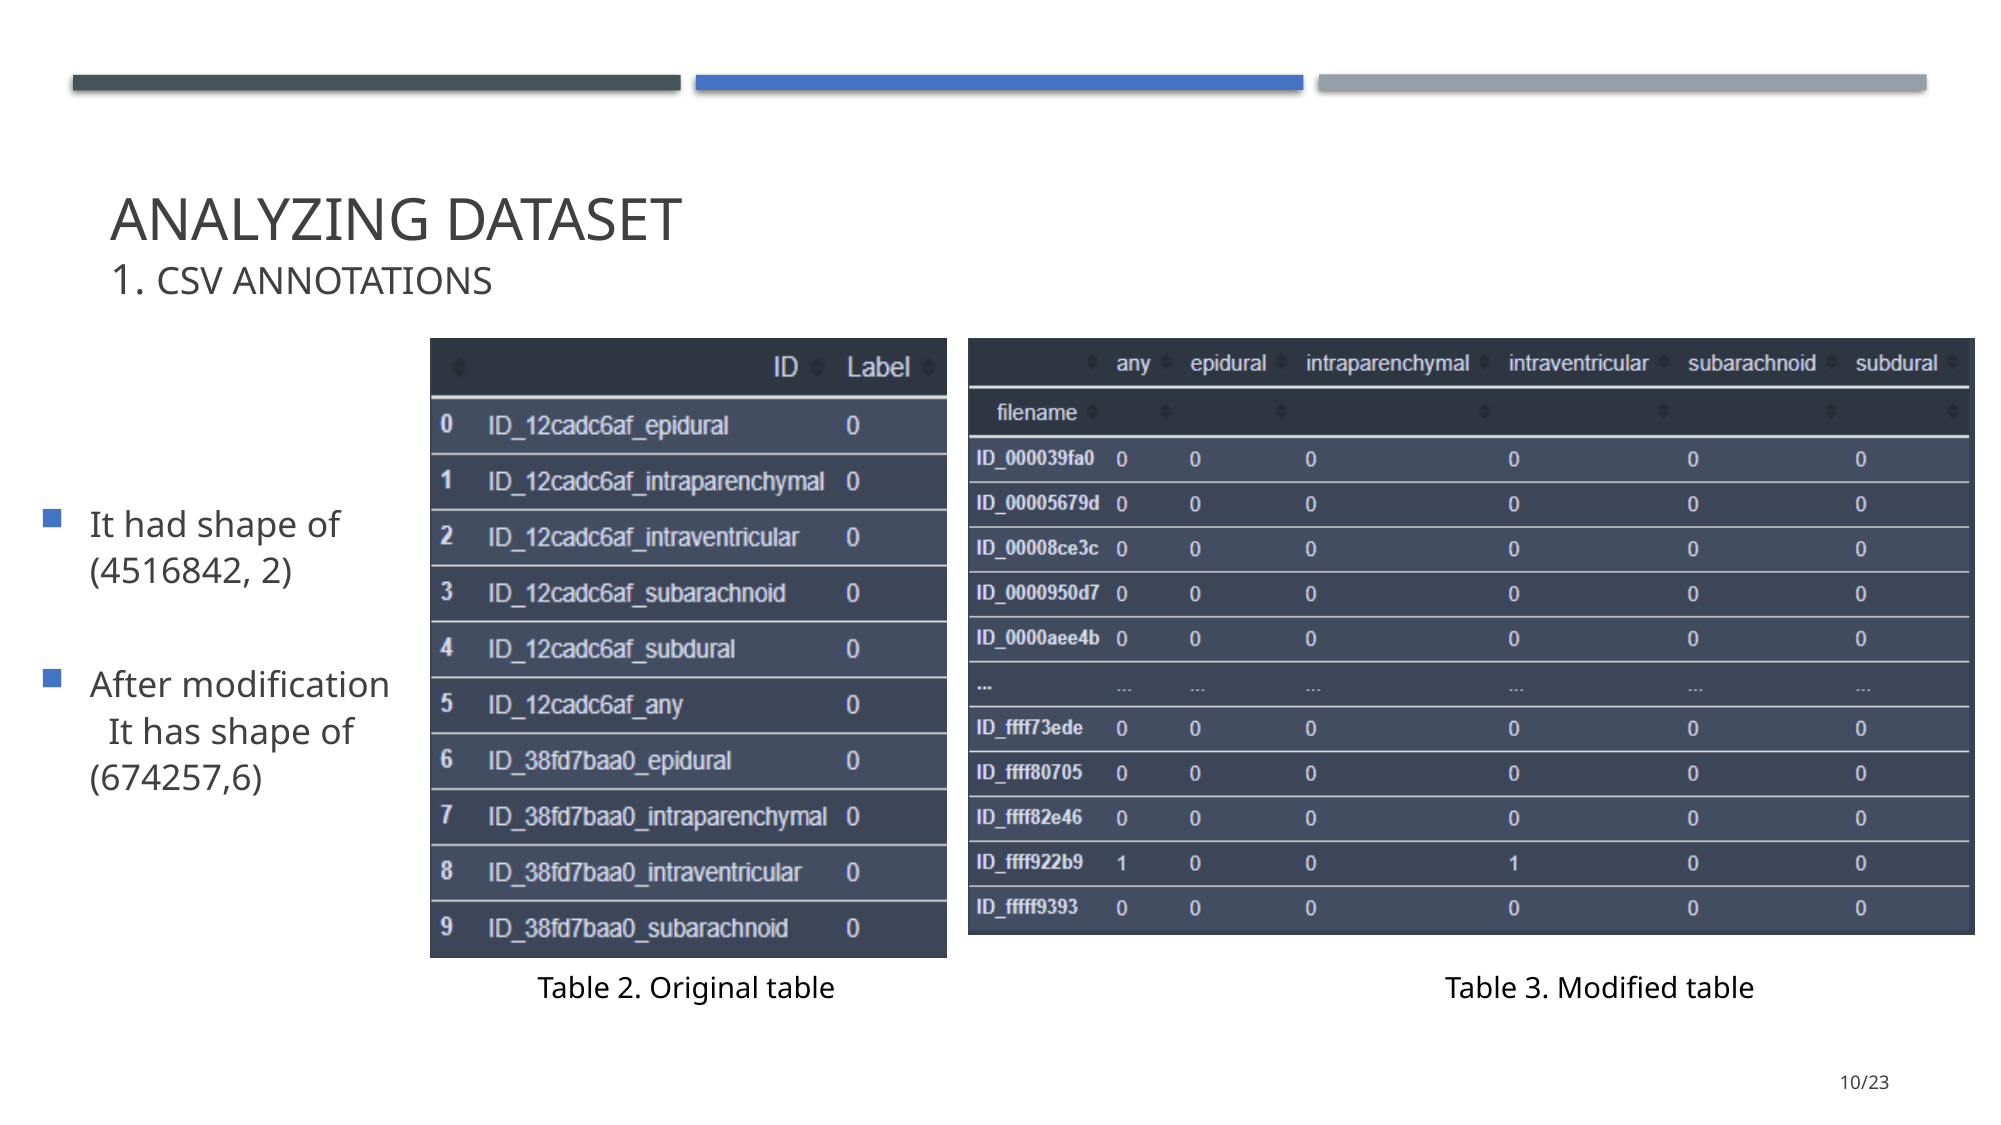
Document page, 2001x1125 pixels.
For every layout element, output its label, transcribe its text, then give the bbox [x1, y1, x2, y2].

title Analyzing Dataset 1. CSV Annotations [95, 115, 1905, 311]
picture [967, 337, 1976, 935]
slide_number 10/23 [1732, 1053, 1905, 1114]
list It had shape of (4516842, 2) After modification It has shape of (674257,6) [24, 392, 410, 904]
picture [430, 337, 948, 958]
text_box Table 2. Original table Table 3. Modified table [515, 962, 1975, 1012]
